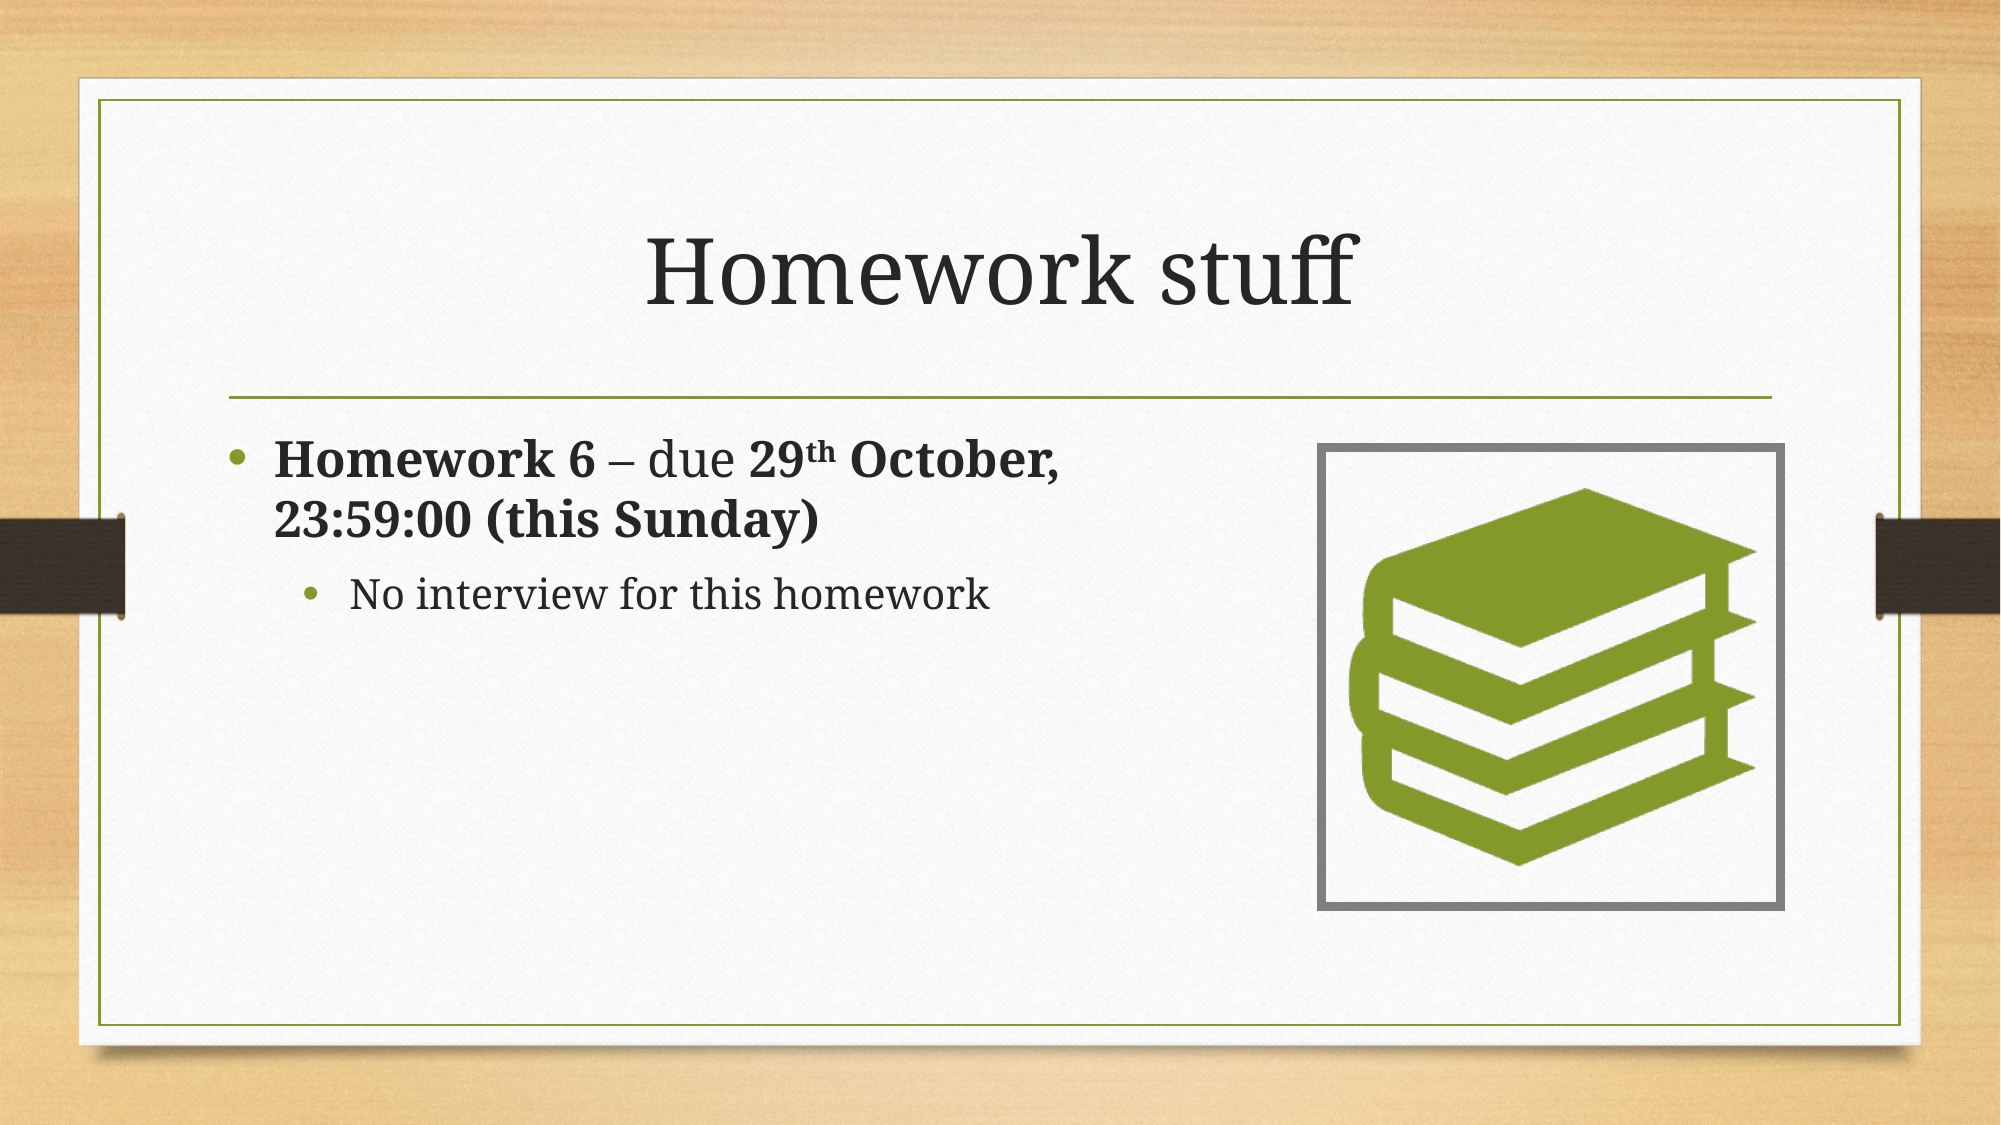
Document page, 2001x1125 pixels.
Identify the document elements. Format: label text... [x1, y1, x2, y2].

title Homework stuff [212, 161, 1788, 375]
picture [0, 0, 2001, 1125]
list Homework 6 – due 29th October, 23:59:00 (this Sunday) No interview for this homework [212, 419, 1239, 964]
